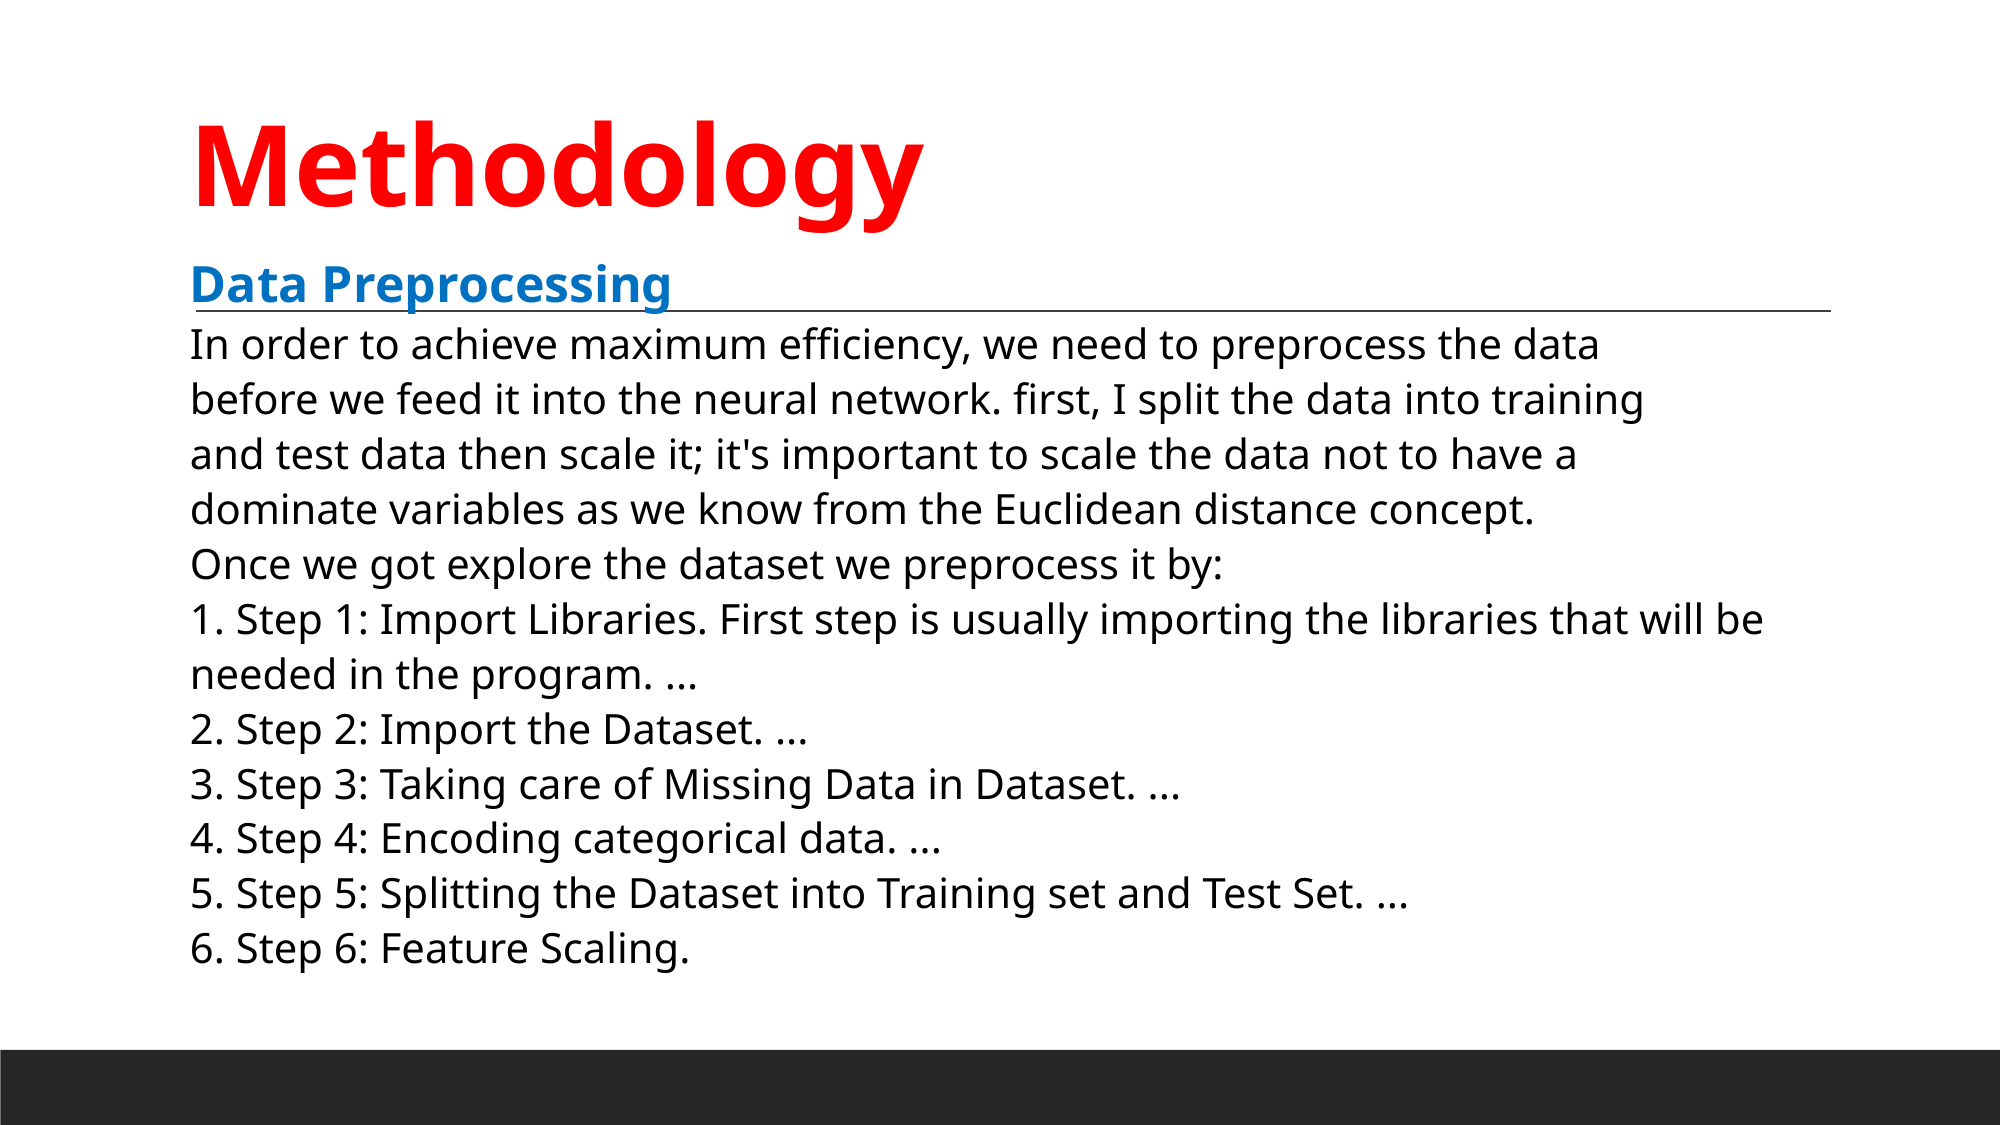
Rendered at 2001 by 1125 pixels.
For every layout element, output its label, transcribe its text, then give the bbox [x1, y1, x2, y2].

title Methodology [174, 0, 1825, 238]
list Data Preprocessing In order to achieve maximum efficiency, we need to preprocess the data before we feed it into the neural network. first, I split the data into training and test data then scale it; it's important to scale the data not to have a dominate variables as we know from the Euclidean distance concept. Once we got explore the dataset we preprocess it by: 1. Step 1: Import Libraries. First step is usually importing the libraries that will be needed in the program. ... 2. Step 2: Import the Dataset. ... 3. Step 3: Taking care of Missing Data in Dataset. ... 4. Step 4: Encoding categorical data. ... 5. Step 5: Splitting the Dataset into Training set and Test Set. ... 6. Step 6: Feature Scaling. [174, 239, 1880, 998]
